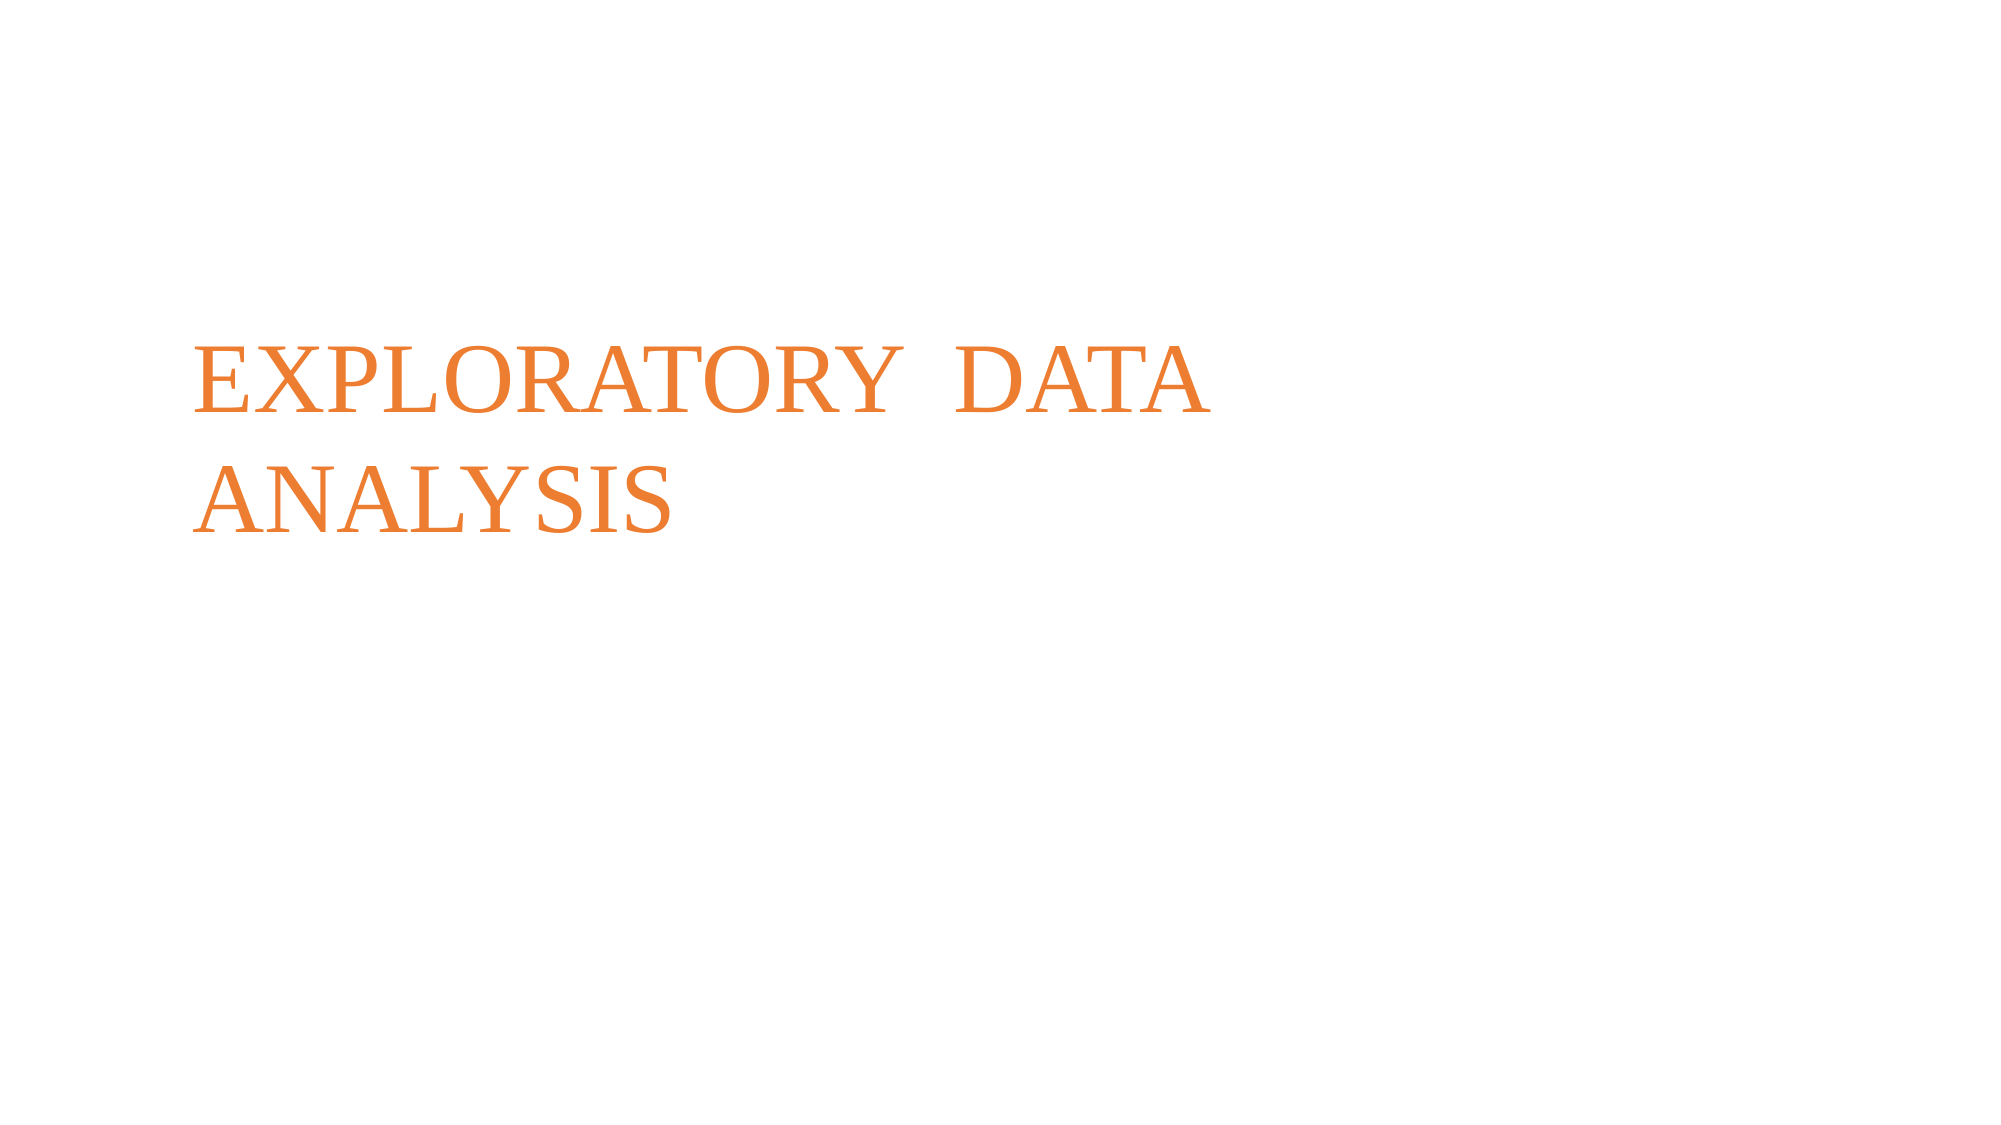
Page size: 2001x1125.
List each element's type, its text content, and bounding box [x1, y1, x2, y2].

text_box EXPLORATORY DATA ANALYSIS [177, 304, 1962, 560]
